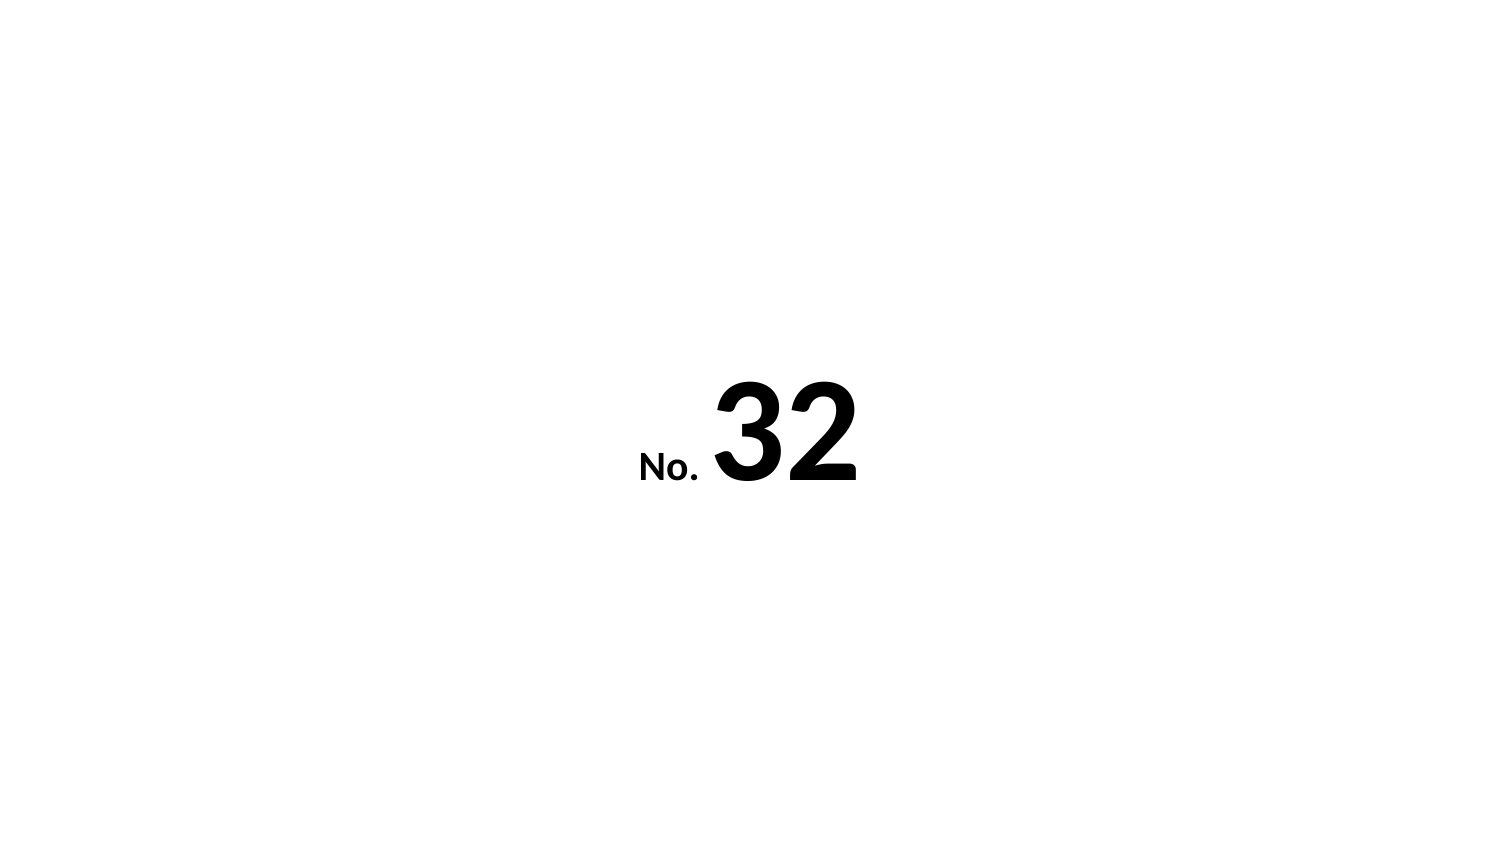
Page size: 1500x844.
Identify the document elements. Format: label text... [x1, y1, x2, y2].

text_box No. 32 [623, 323, 877, 519]
